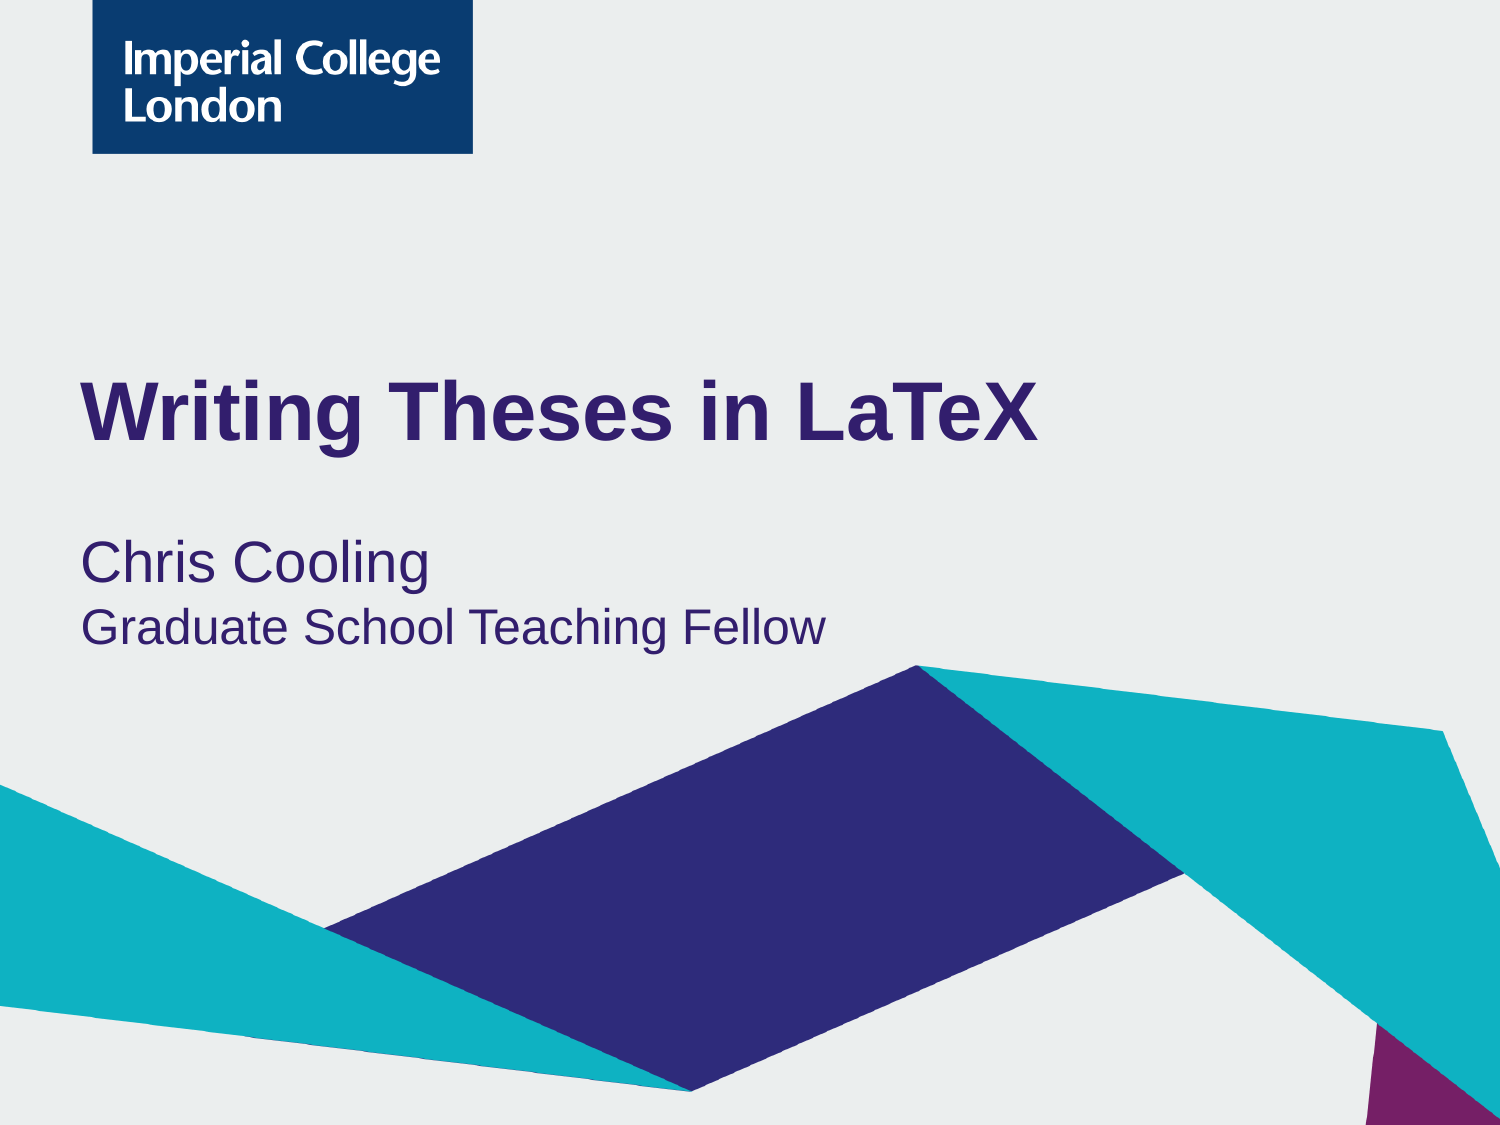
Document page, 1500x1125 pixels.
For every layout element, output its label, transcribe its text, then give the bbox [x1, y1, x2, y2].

picture [0, 0, 1500, 1125]
title Writing Theses in LaTeX [65, 208, 1212, 466]
subtitle Chris Cooling Graduate School Teaching Fellow [65, 517, 1300, 805]
